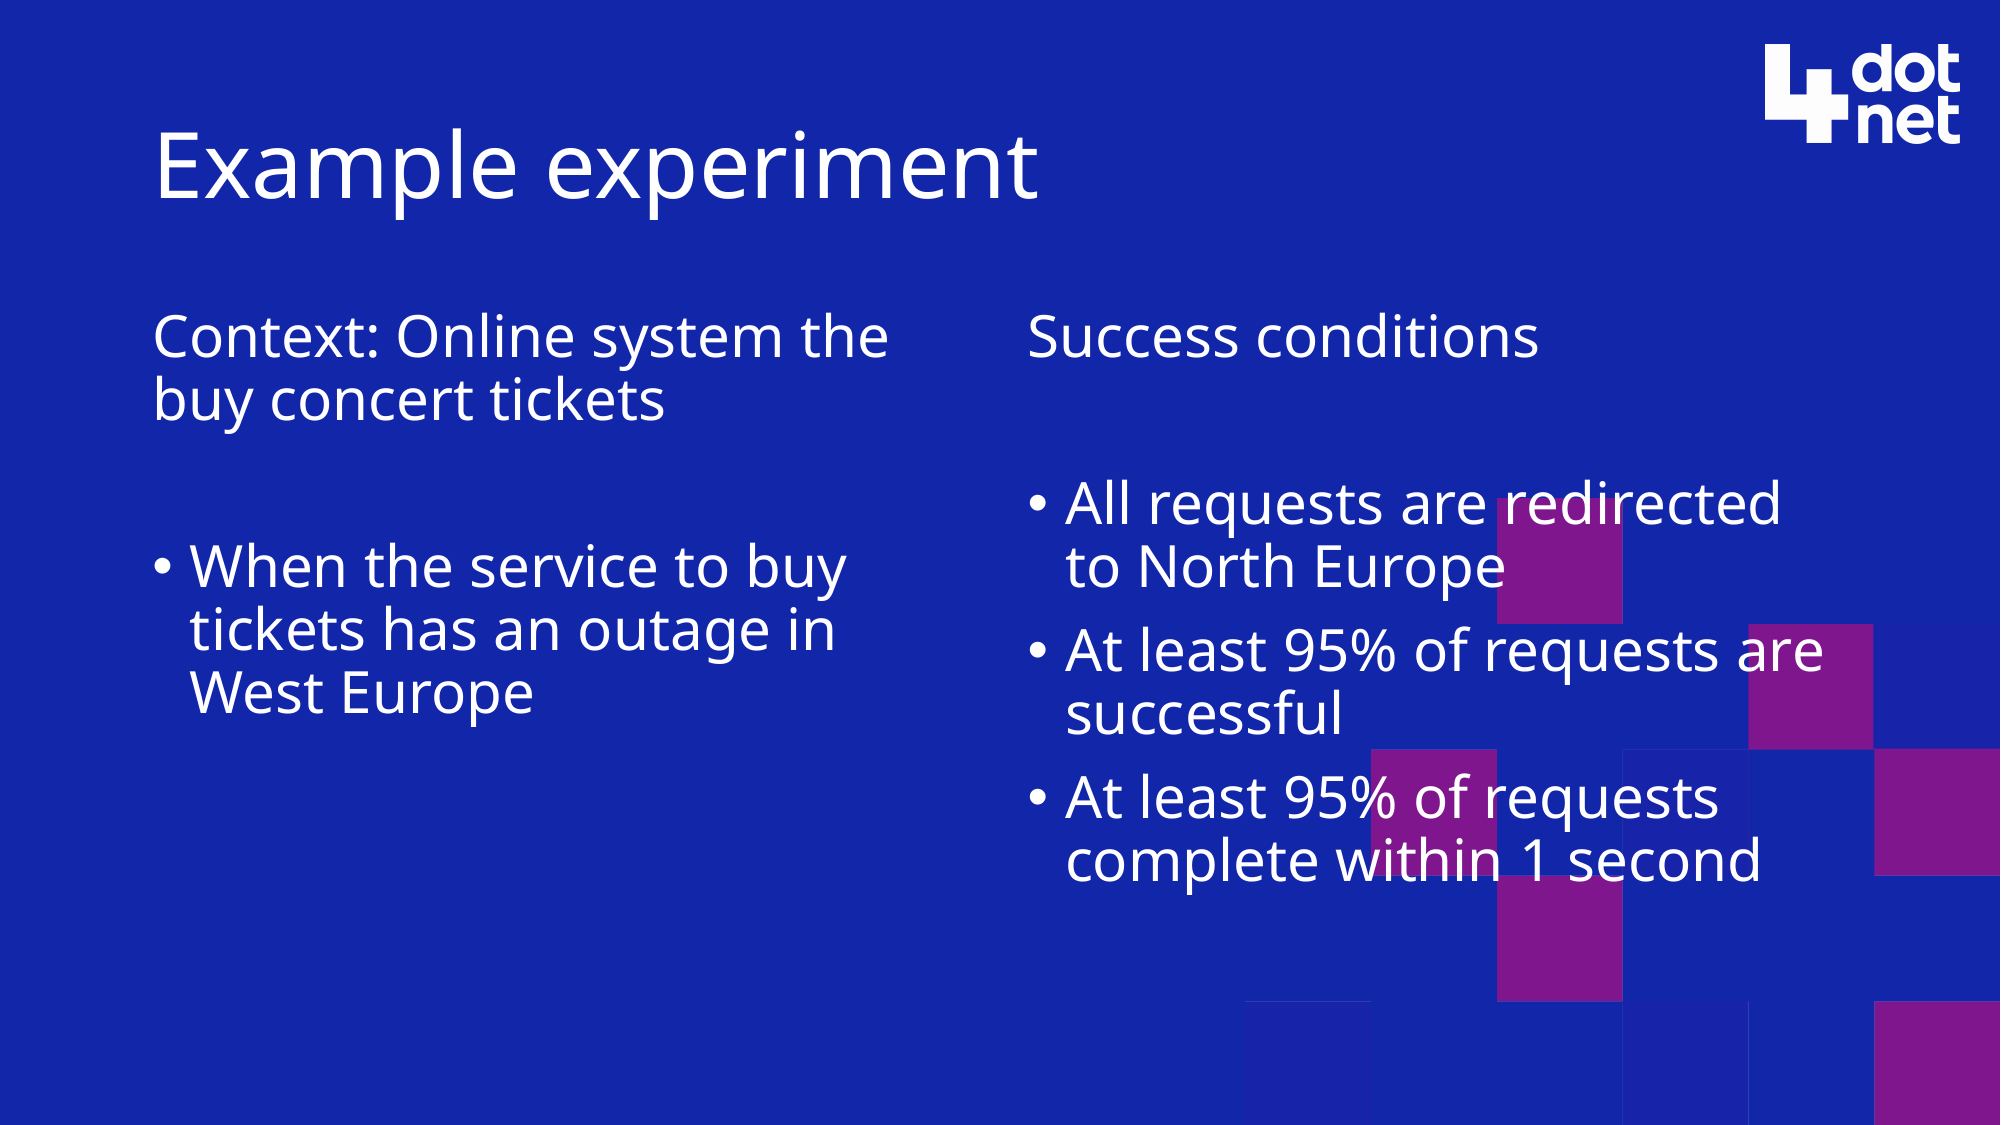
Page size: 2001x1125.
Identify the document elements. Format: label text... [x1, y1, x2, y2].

title Example experiment [137, 59, 1863, 278]
picture [1765, 44, 1960, 144]
list Success conditions All requests are redirected to North Europe At least 95% of requests are successful At least 95% of requests complete within 1 second [1012, 299, 1863, 1014]
list Context: Online system the buy concert tickets When the service to buy tickets has an outage in West Europe [137, 299, 988, 1014]
